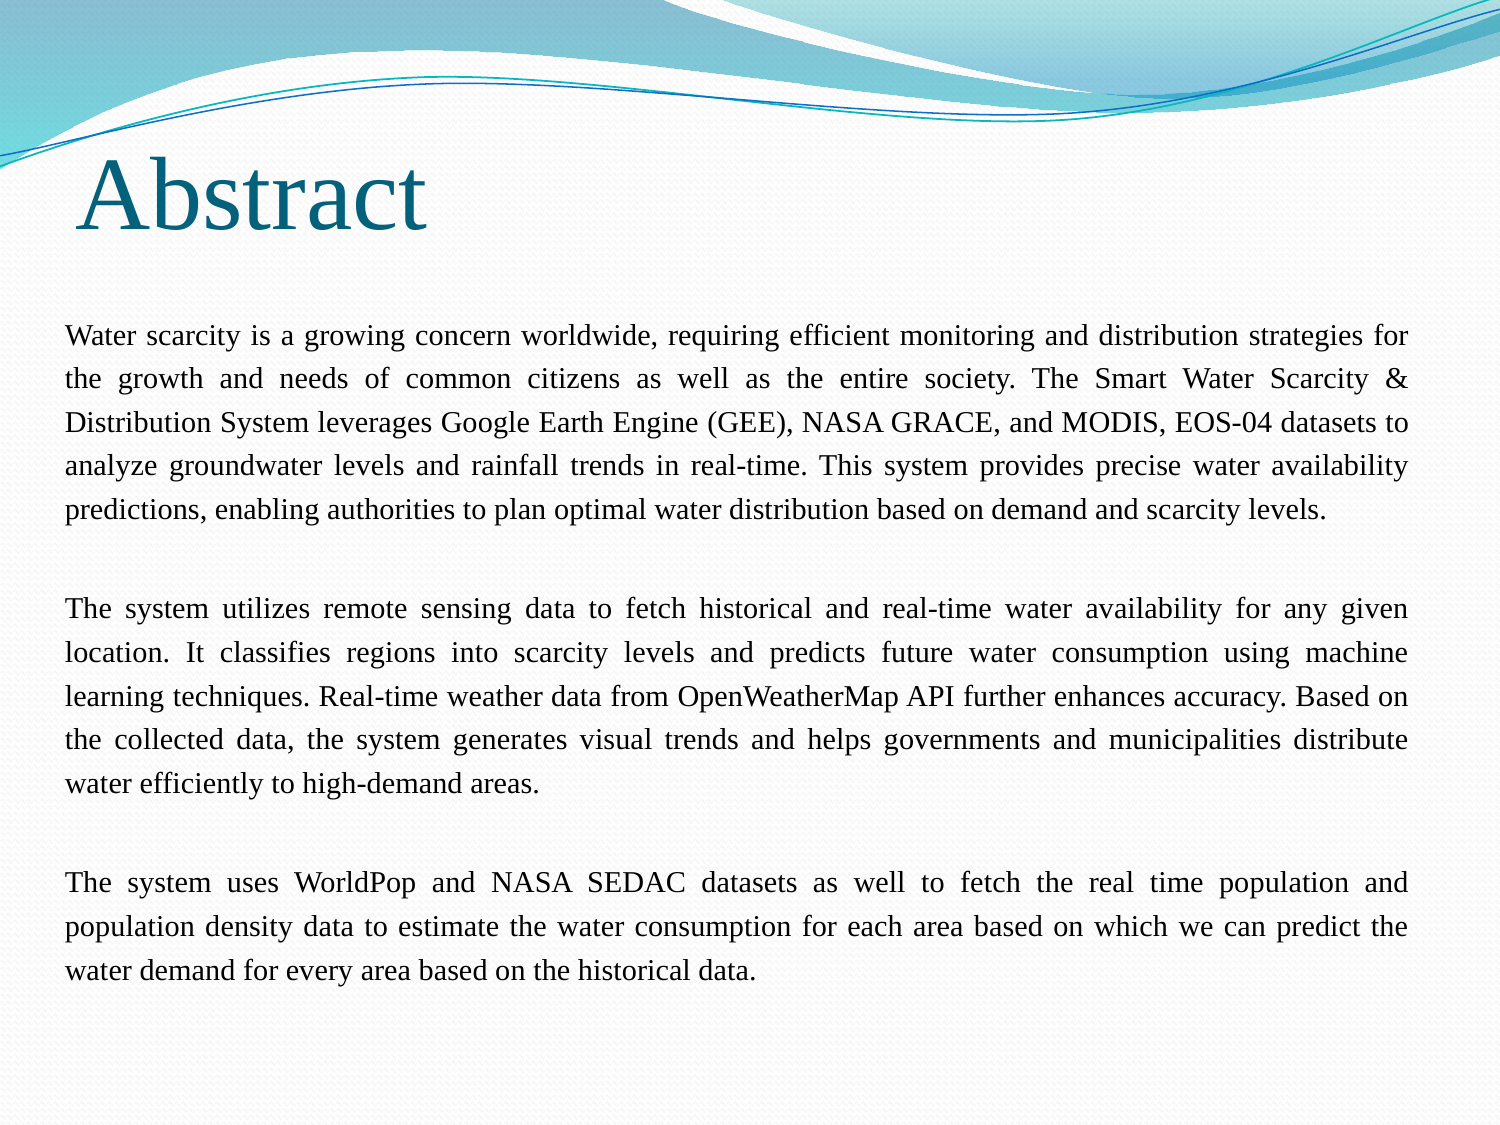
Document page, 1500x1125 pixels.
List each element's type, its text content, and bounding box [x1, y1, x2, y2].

title Abstract [75, 62, 1425, 250]
list Water scarcity is a growing concern worldwide, requiring efficient monitoring and distribution strategies for the growth and needs of common citizens as well as the entire society. The Smart Water Scarcity & Distribution System leverages Google Earth Engine (GEE), NASA GRACE, and MODIS, EOS-04 datasets to analyze groundwater levels and rainfall trends in real-time. This system provides precise water availability predictions, enabling authorities to plan optimal water distribution based on demand and scarcity levels. The system utilizes remote sensing data to fetch historical and real-time water availability for any given location. It classifies regions into scarcity levels and predicts future water consumption using machine learning techniques. Real-time weather data from OpenWeatherMap API further enhances accuracy. Based on the collected data, the system generates visual trends and helps governments and municipalities distribute water efficiently to high-demand areas. The system uses WorldPop and NASA SEDAC datasets as well to fetch the real time population and population density data to estimate the water consumption for each area based on which we can predict the water demand for every area based on the historical data. [50, 299, 1425, 1038]
